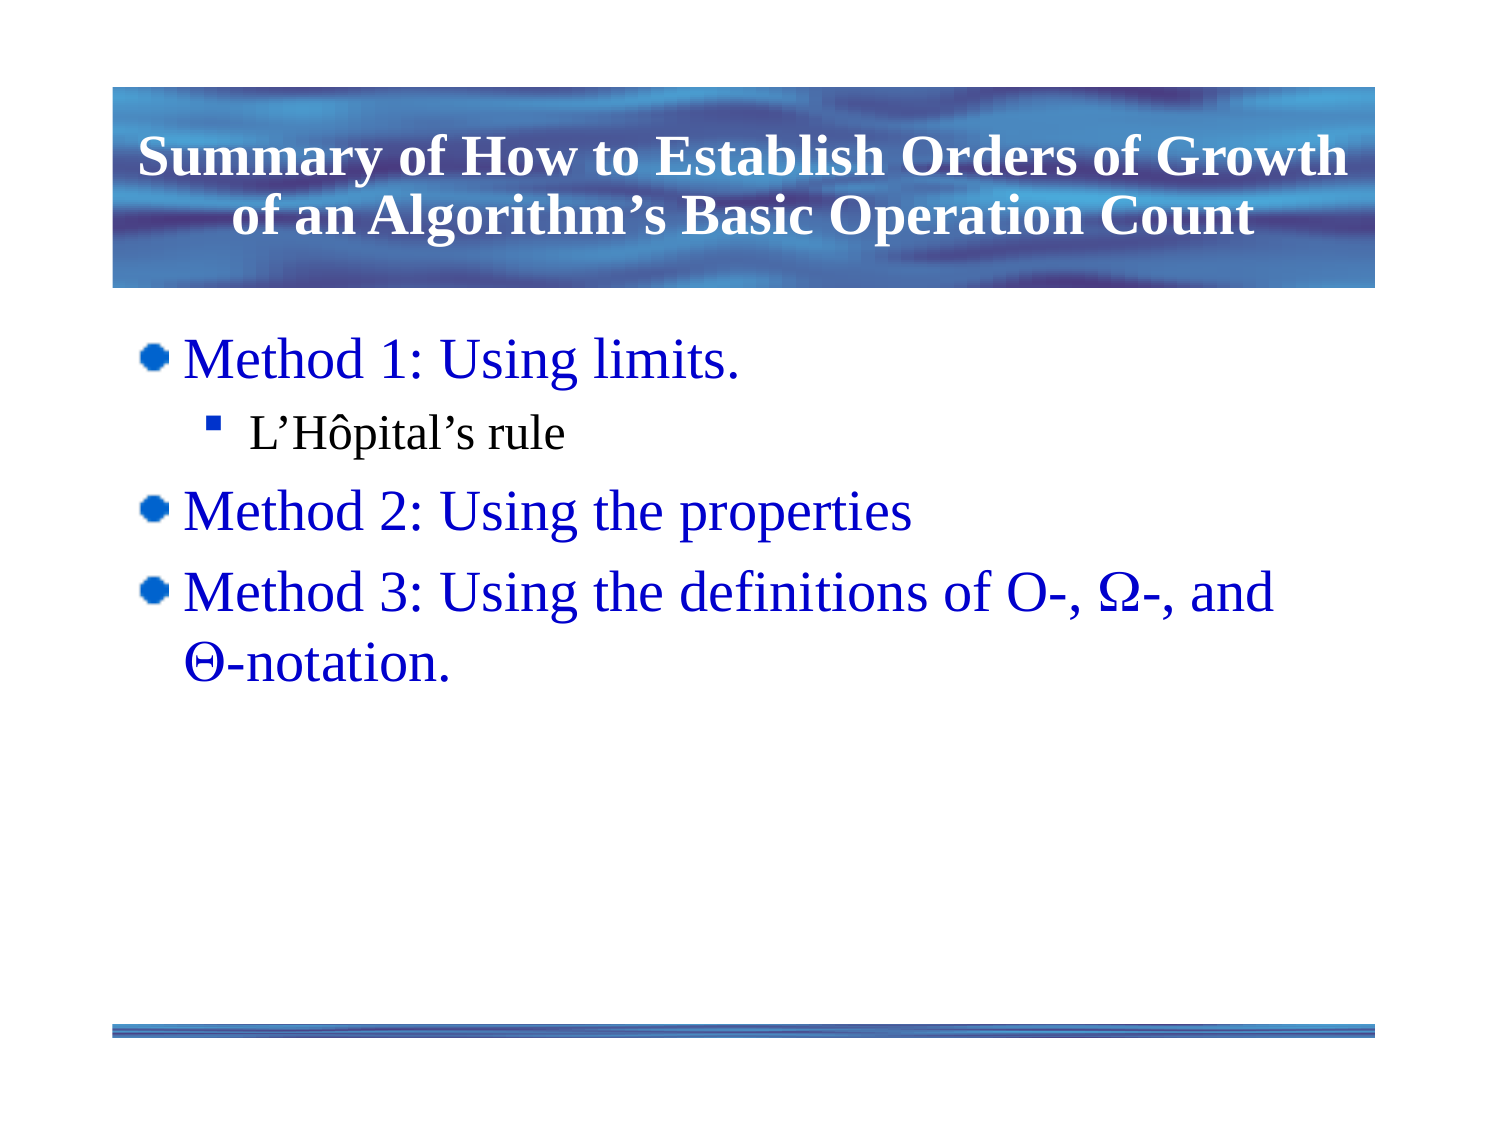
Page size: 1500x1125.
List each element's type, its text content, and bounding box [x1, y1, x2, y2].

list Method 1: Using limits. L’Hôpital’s rule Method 2: Using the properties Method 3: Using the definitions of O-, -, and -notation. [112, 312, 1363, 1013]
picture [127, 486, 169, 527]
picture [127, 567, 169, 609]
title Summary of How to Establish Orders of Growth of an Algorithm’s Basic Operation Count [112, 87, 1376, 288]
picture [127, 334, 169, 376]
picture [112, 1024, 1375, 1038]
